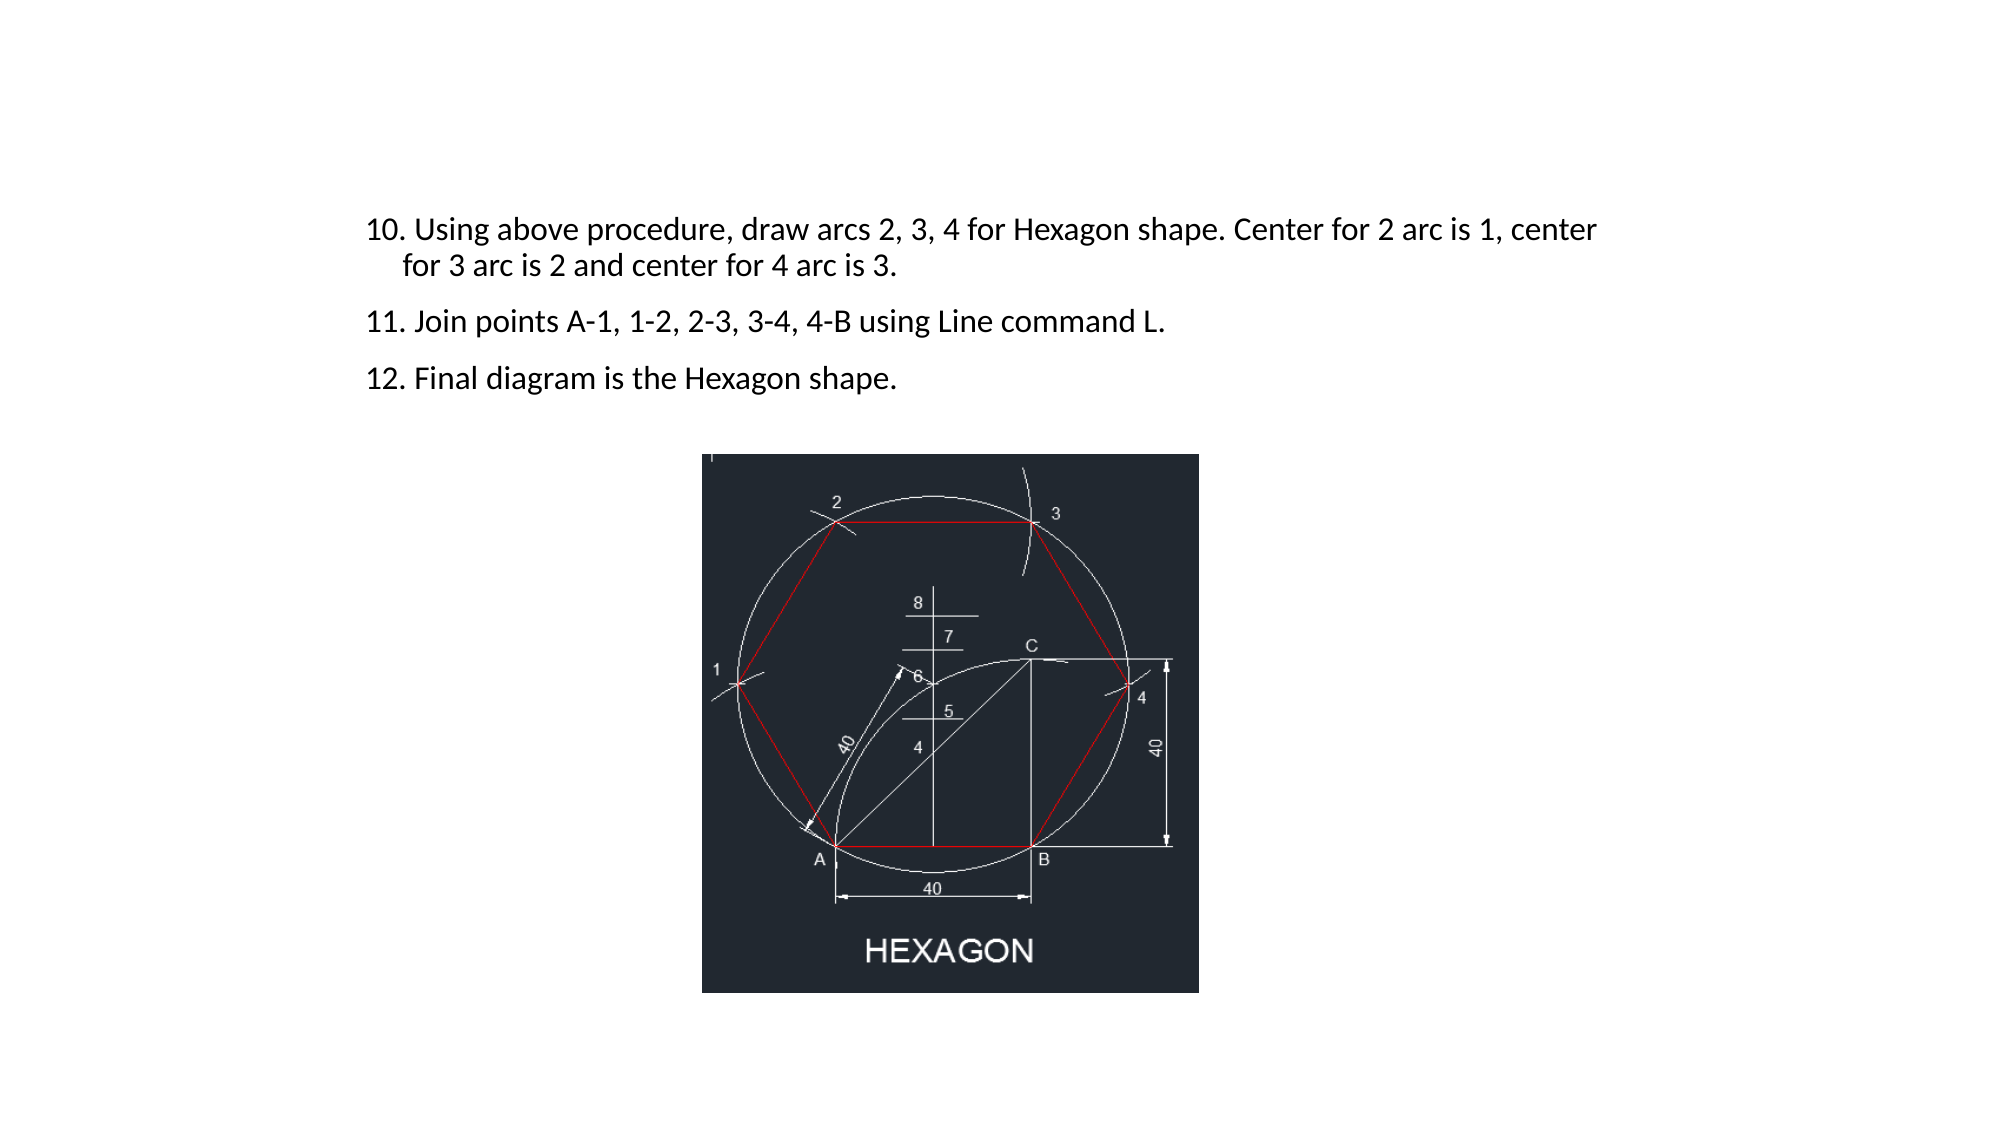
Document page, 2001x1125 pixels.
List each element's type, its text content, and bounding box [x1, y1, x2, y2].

list 10. Using above procedure, draw arcs 2, 3, 4 for Hexagon shape. Center for 2 arc is 1, center for 3 arc is 2 and center for 4 arc is 3. 11. Join points A-1, 1-2, 2-3, 3-4, 4-B using Line command L. 12. Final diagram is the Hexagon shape. [350, 204, 1657, 1024]
picture [702, 454, 1199, 993]
